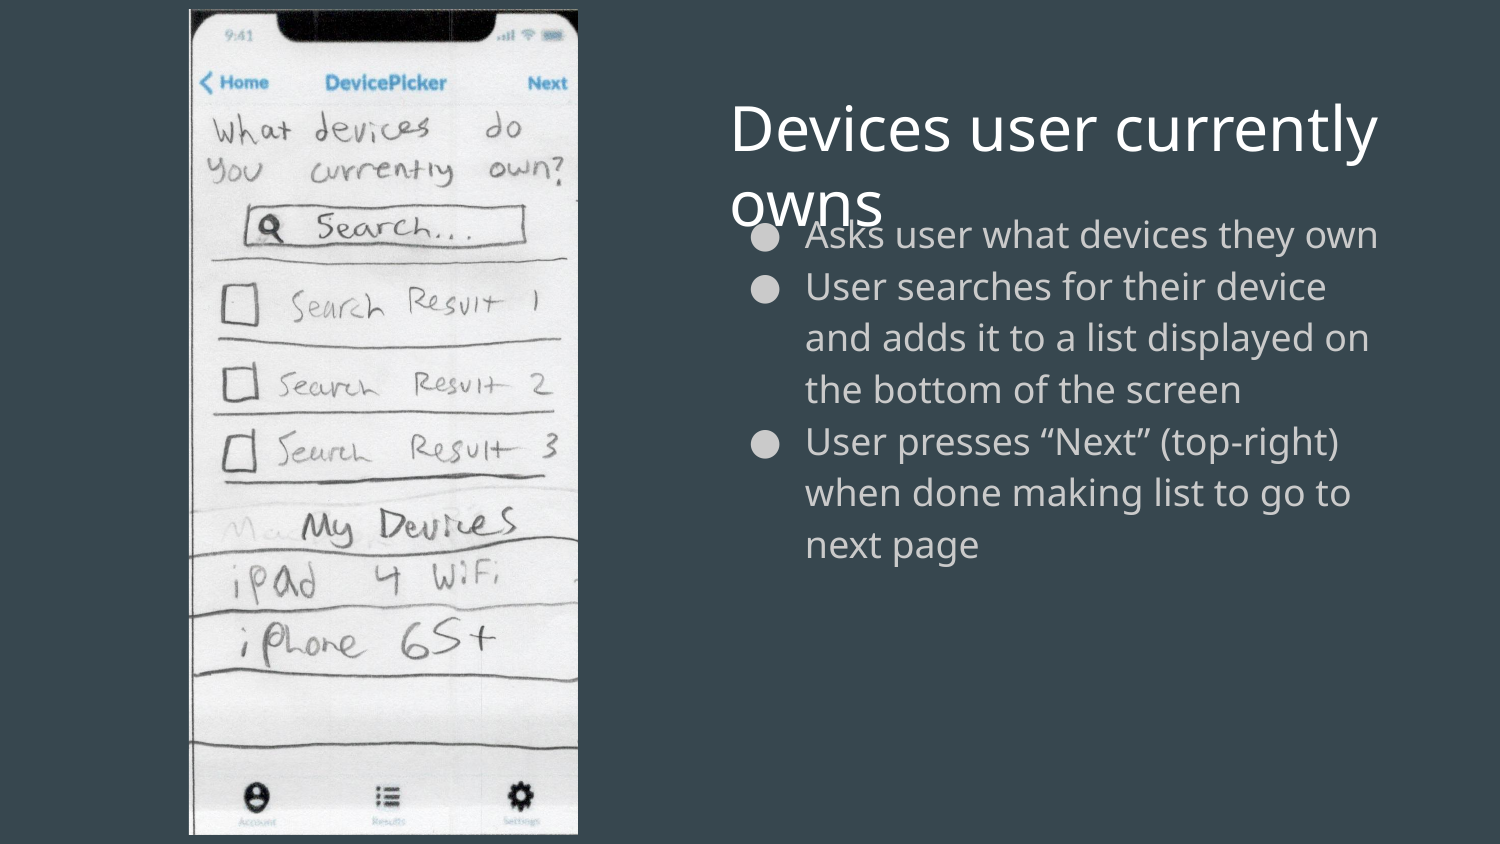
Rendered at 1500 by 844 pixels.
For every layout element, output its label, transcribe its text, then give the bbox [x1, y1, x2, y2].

list Asks user what devices they own User searches for their device and adds it to a list displayed on the bottom of the screen User presses “Next” (top-right) when done making list to go to next page [715, 189, 1413, 750]
title Devices user currently owns [715, 74, 1413, 169]
picture [188, 9, 579, 835]
